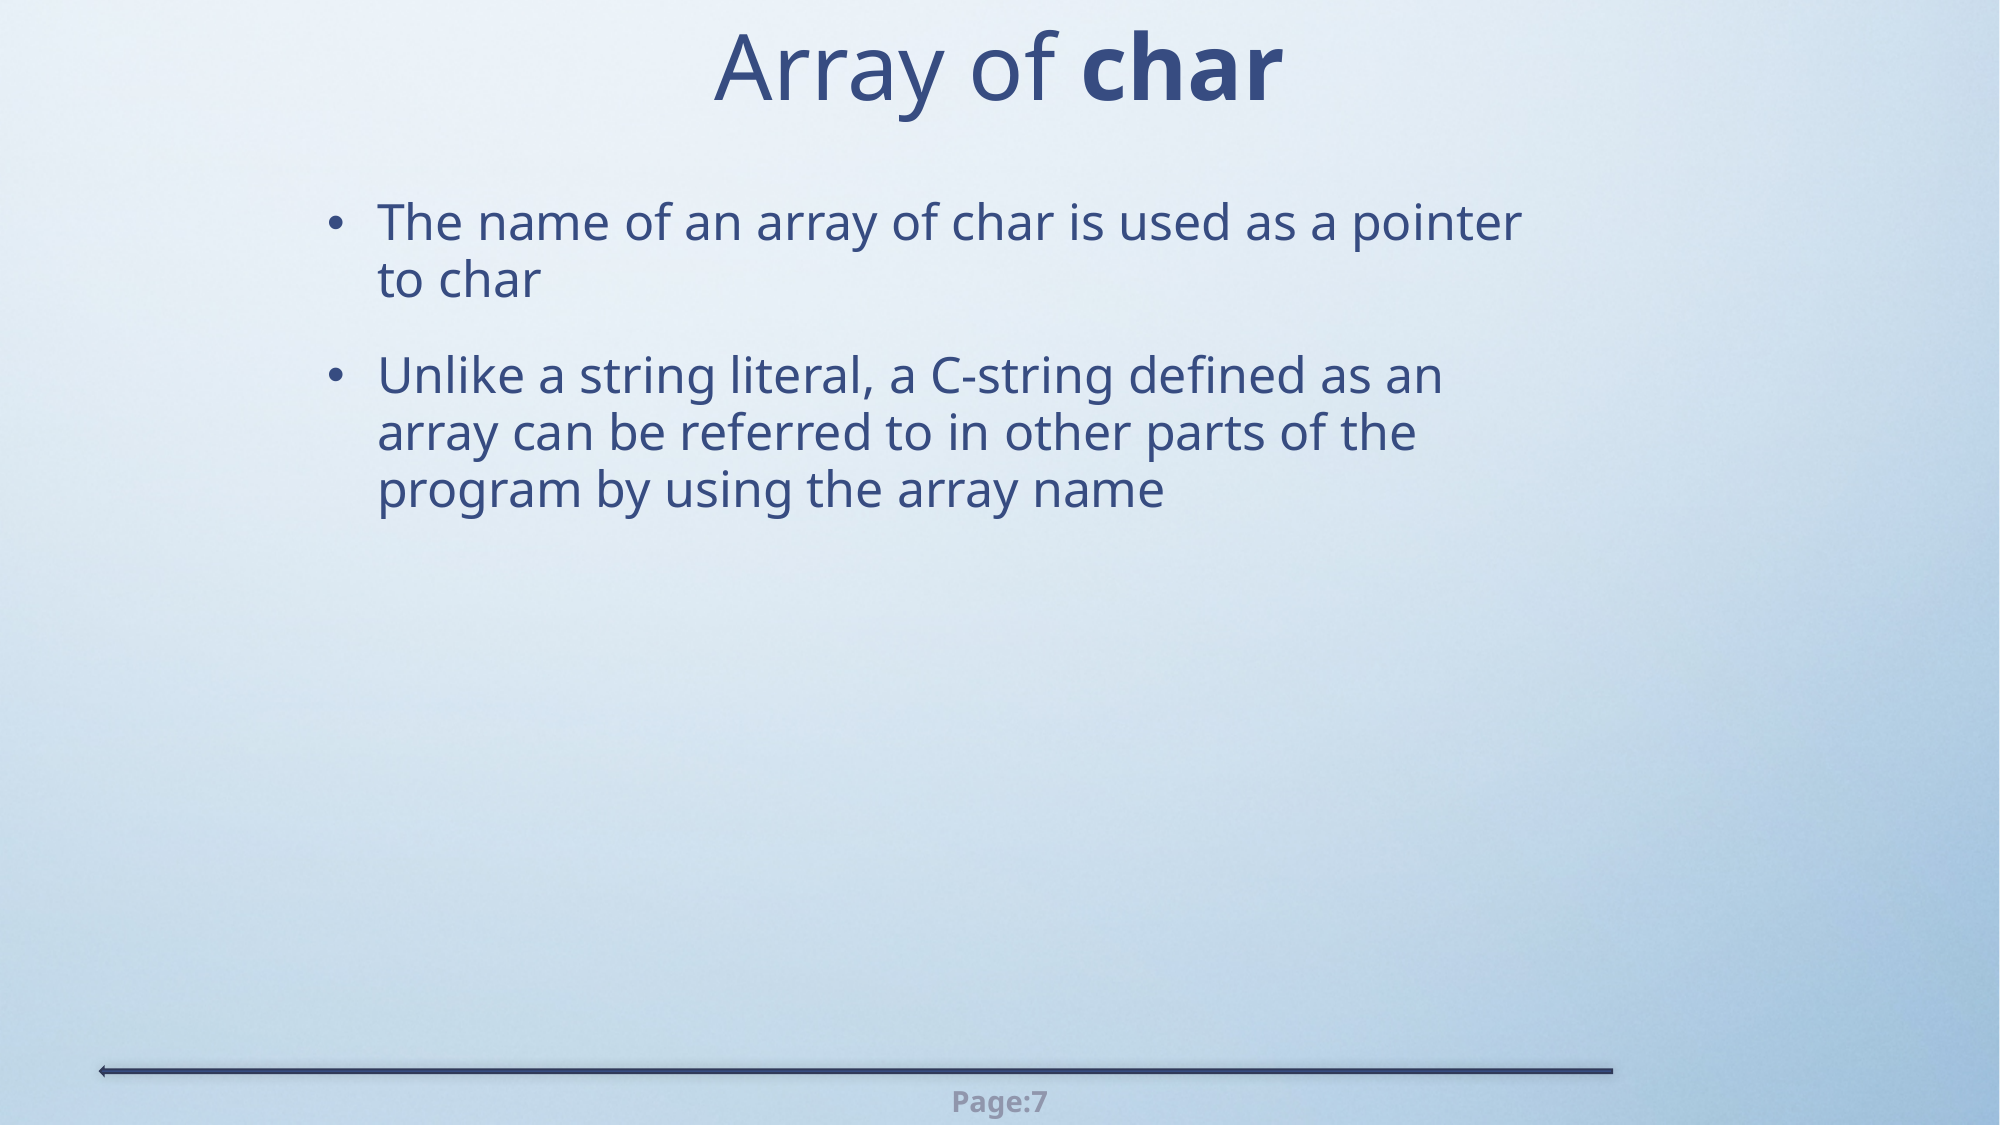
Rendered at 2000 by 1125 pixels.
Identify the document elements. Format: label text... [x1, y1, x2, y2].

title Array of char [0, 0, 2000, 130]
list The name of an array of char is used as a pointer to char Unlike a string literal, a C-string defined as an array can be referred to in other parts of the program by using the array name [312, 187, 1588, 863]
picture [0, 130, 2000, 1125]
